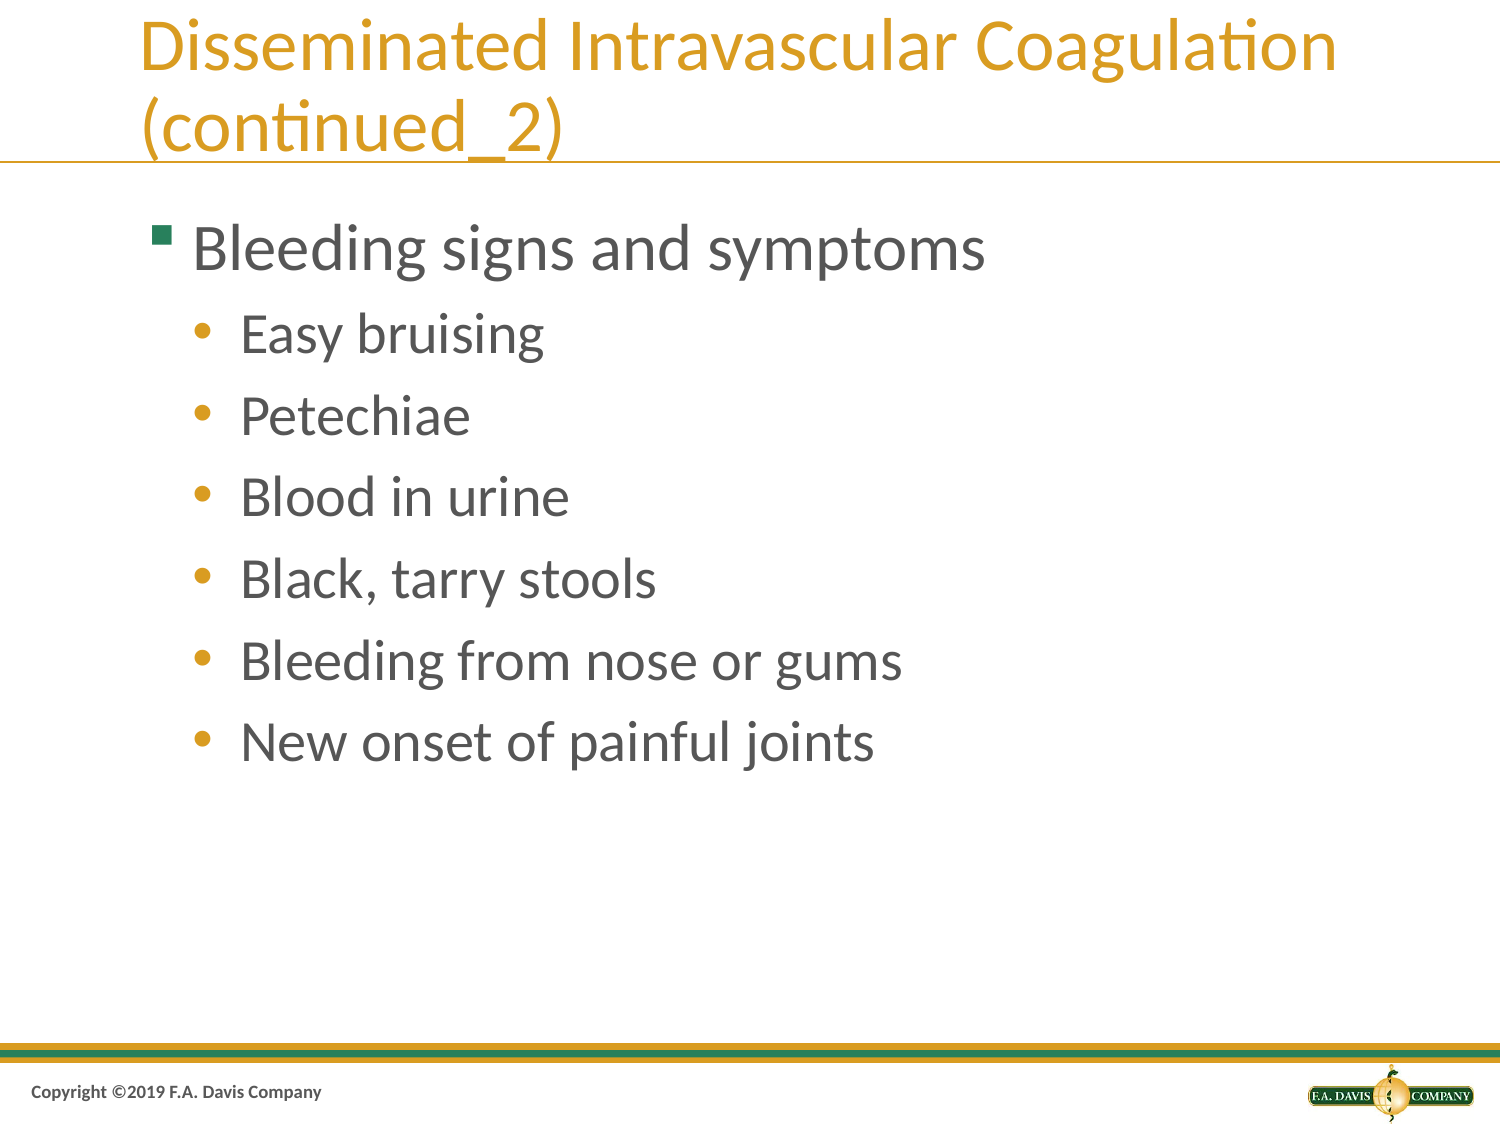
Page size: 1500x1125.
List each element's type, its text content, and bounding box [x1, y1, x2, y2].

picture [1308, 1064, 1474, 1124]
picture [0, 1058, 1500, 1063]
picture [0, 1043, 1500, 1050]
list Bleeding signs and symptoms Easy bruising Petechiae Blood in urine Black, tarry stools Bleeding from nose or gums New onset of painful joints [75, 196, 1425, 864]
title Disseminated Intravascular Coagulation (continued_2) [124, 0, 1475, 177]
